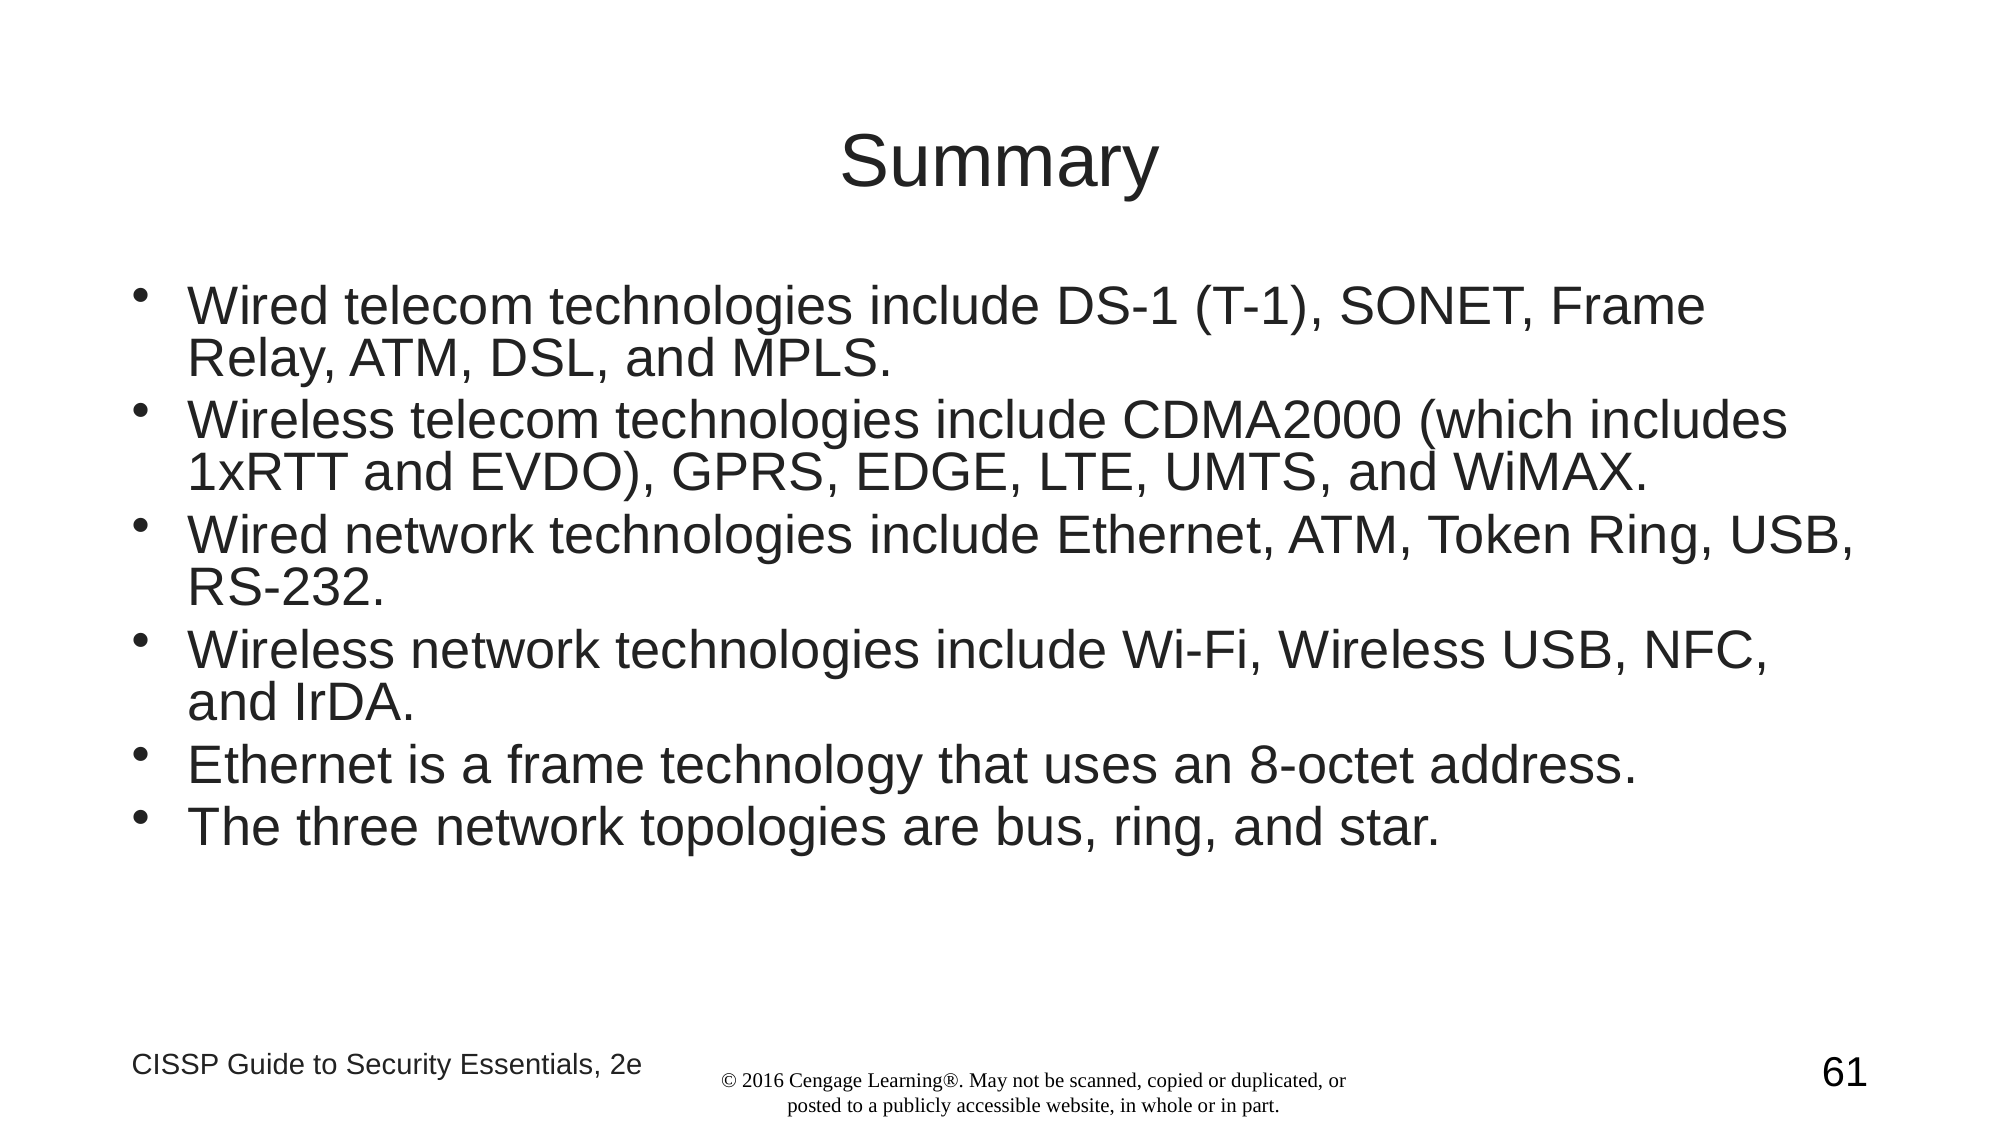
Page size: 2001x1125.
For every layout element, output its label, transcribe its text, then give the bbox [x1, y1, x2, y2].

slide_number 61 [1766, 1037, 1884, 1101]
list Wired telecom technologies include DS-1 (T-1), SONET, Frame Relay, ATM, DSL, and MPLS. Wireless telecom technologies include CDMA2000 (which includes 1xRTT and EVDO), GPRS, EDGE, LTE, UMTS, and WiMAX. Wired network technologies include Ethernet, ATM, Token Ring, USB, RS-232. Wireless network technologies include Wi-Fi, Wireless USB, NFC, and IrDA. Ethernet is a frame technology that uses an 8-octet address. The three network topologies are bus, ring, and star. [116, 275, 1884, 1025]
text_box © 2016 Cengage Learning®. May not be scanned, copied or duplicated, or posted to a publicly accessible website, in whole or in part. [677, 1059, 1390, 1125]
footer CISSP Guide to Security Essentials, 2e [116, 1037, 1251, 1101]
title Summary [116, 62, 1884, 250]
